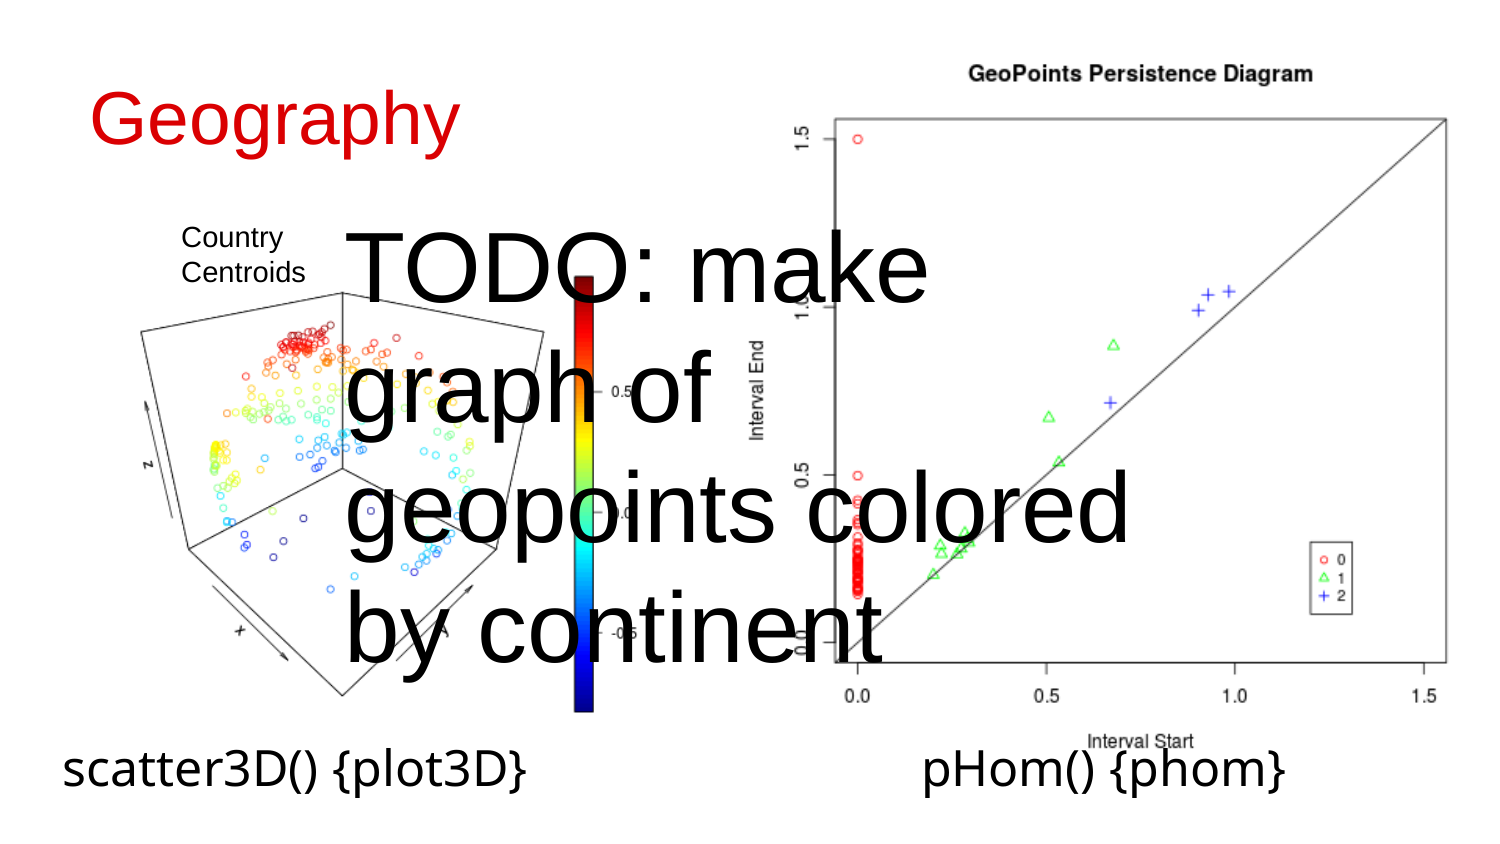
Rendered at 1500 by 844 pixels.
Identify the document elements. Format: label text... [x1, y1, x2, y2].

picture [743, 27, 1495, 779]
picture [47, 203, 649, 804]
text_box scatter3D() {plot3D} [48, 721, 677, 823]
text_box pHom() {phom} [906, 786, 1331, 823]
text_box Geography [74, 33, 738, 175]
text_box TODO: make graph of geopoints colored by continent [329, 195, 738, 658]
